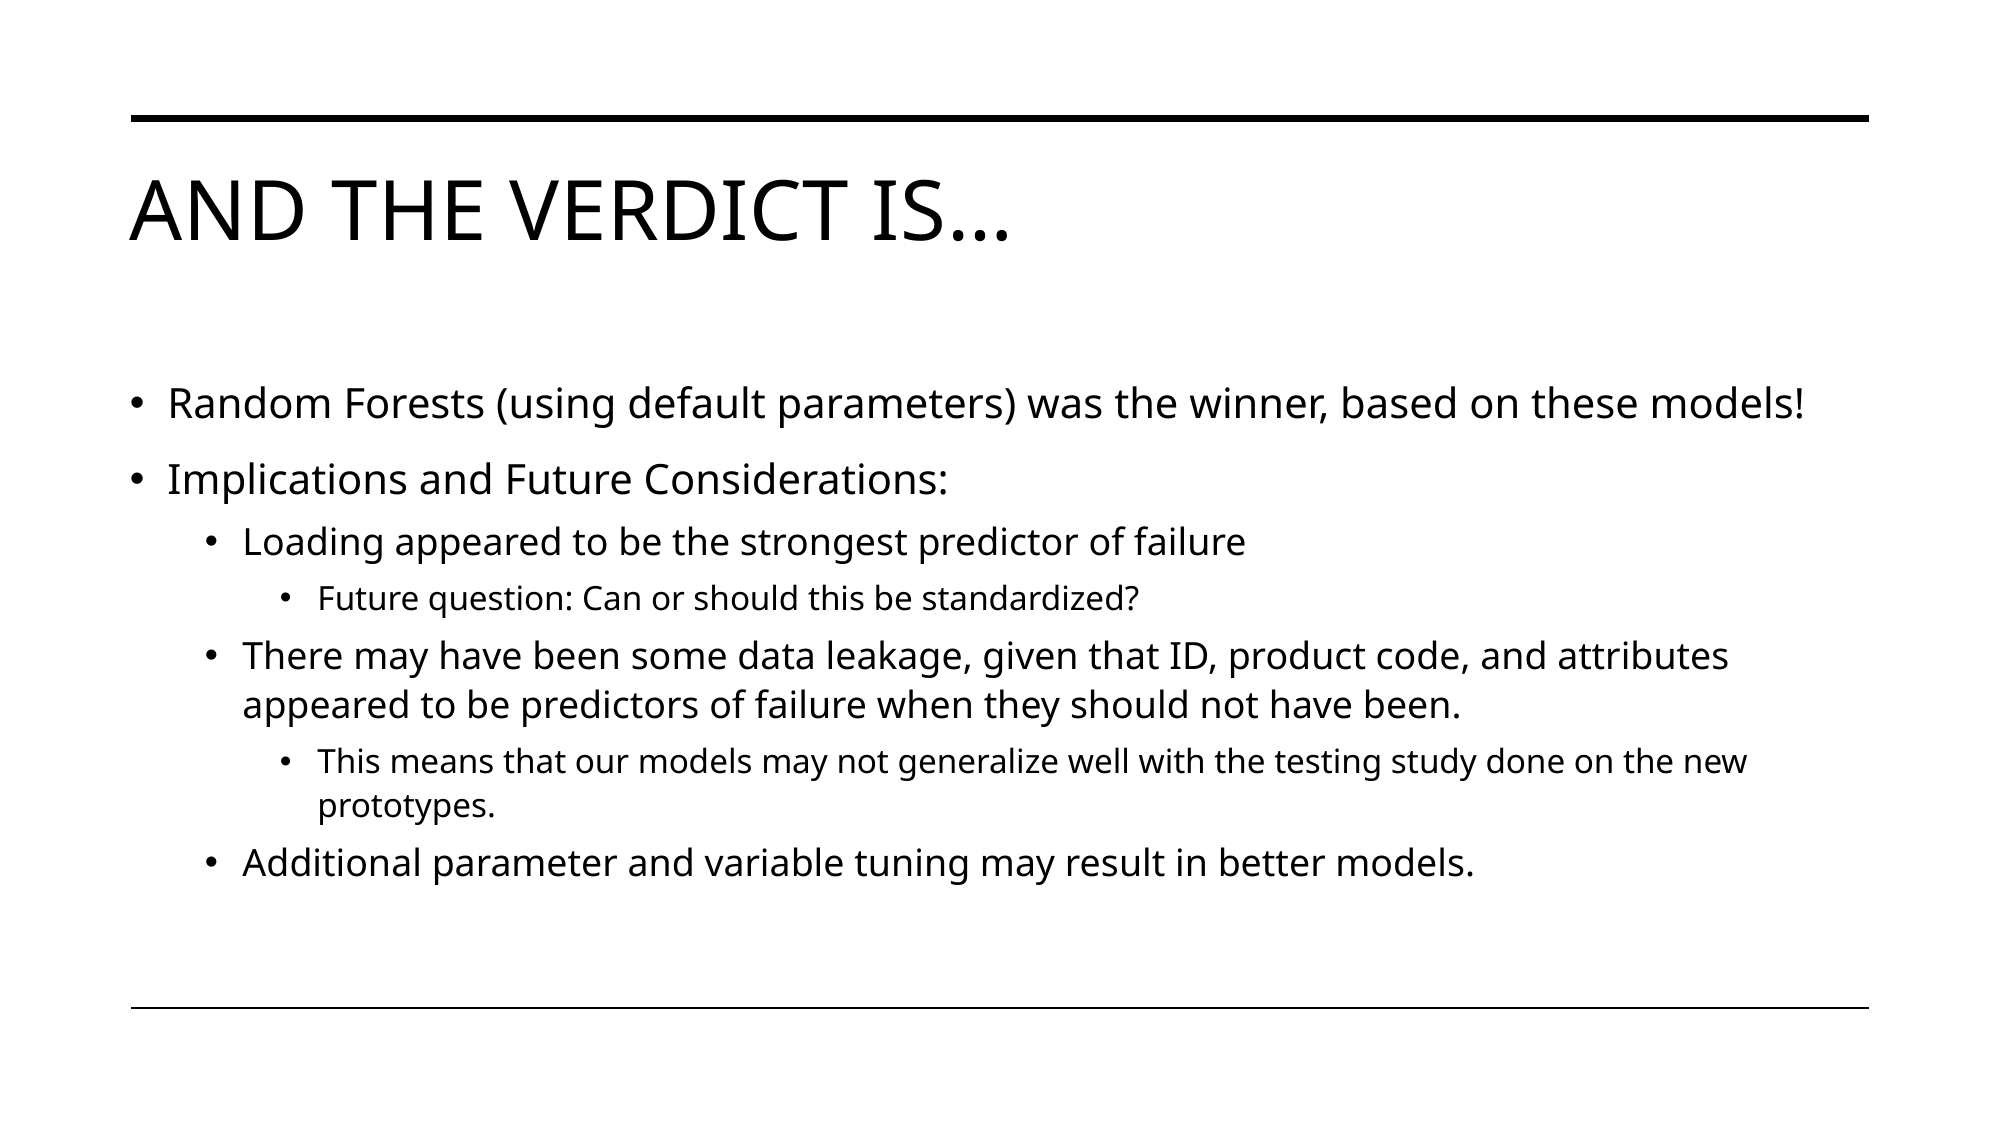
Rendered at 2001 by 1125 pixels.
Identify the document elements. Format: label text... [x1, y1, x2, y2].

list Random Forests (using default parameters) was the winner, based on these models! Implications and Future Considerations: Loading appeared to be the strongest predictor of failure Future question: Can or should this be standardized? There may have been some data leakage, given that ID, product code, and attributes appeared to be predictors of failure when they should not have been. This means that our models may not generalize well with the testing study done on the new prototypes. Additional parameter and variable tuning may result in better models. [114, 364, 1869, 978]
title And the Verdict is… [114, 149, 1869, 364]
